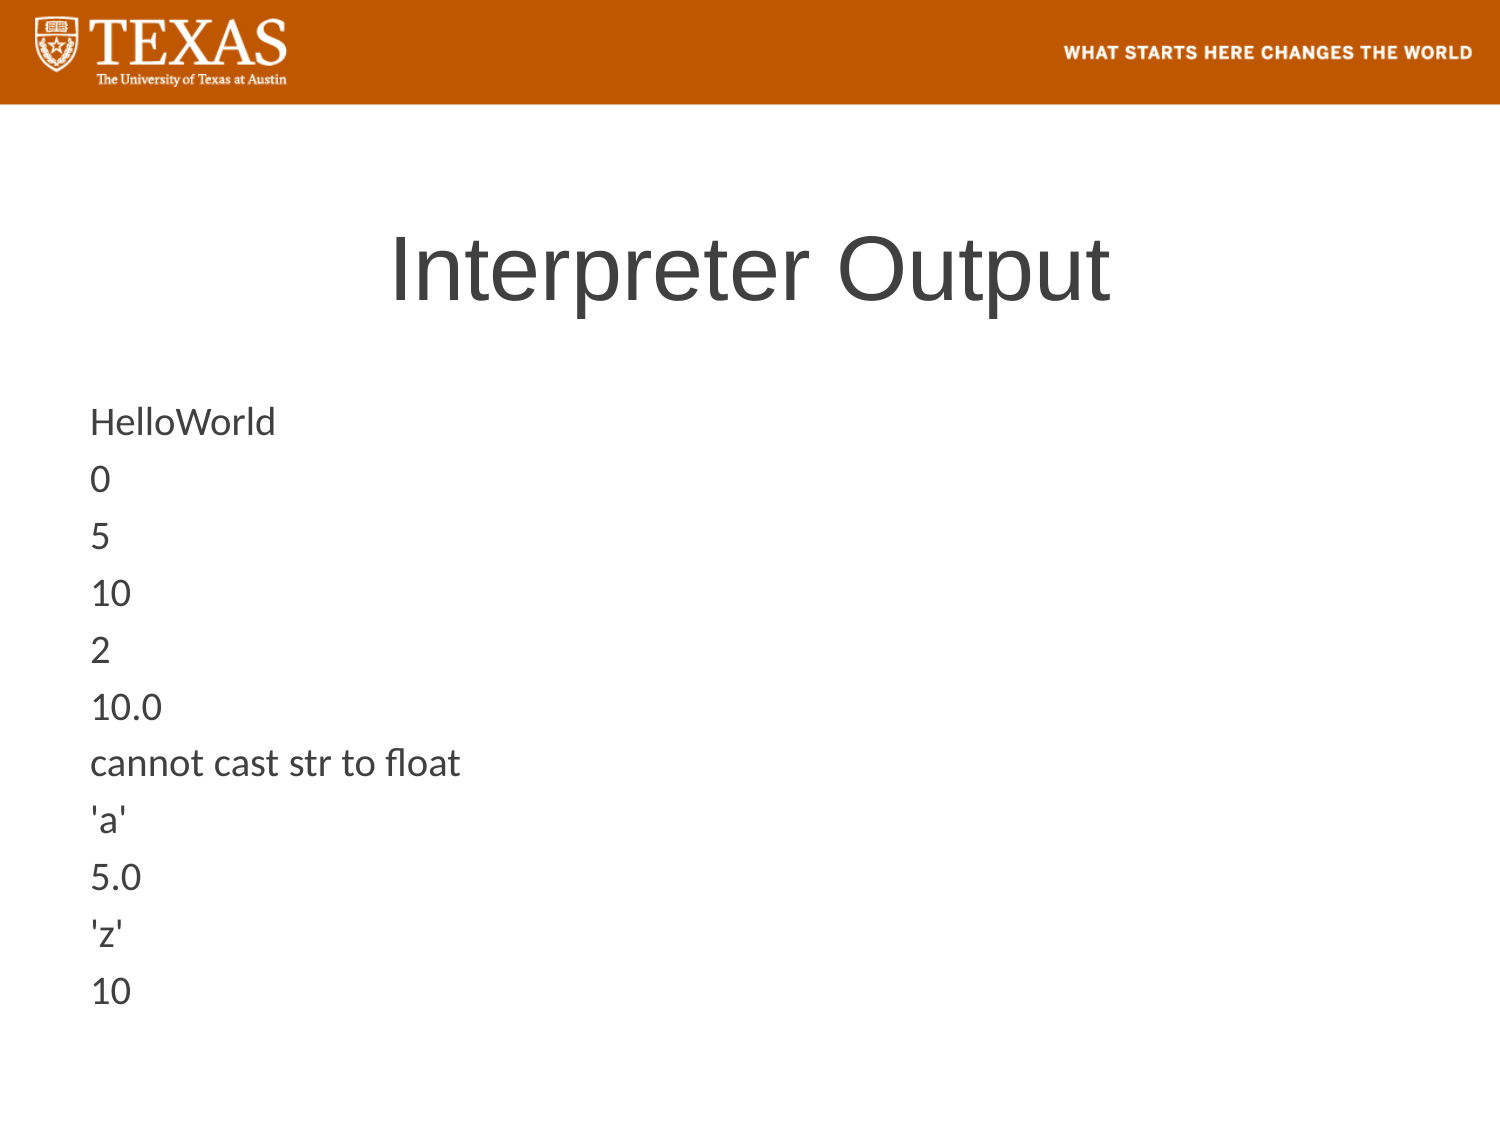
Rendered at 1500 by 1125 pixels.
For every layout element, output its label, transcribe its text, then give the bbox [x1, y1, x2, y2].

list HelloWorld 0 5 10 2 10.0 cannot cast str to float 'a' 5.0 'z' 10 [75, 387, 1425, 1025]
title Interpreter Output [75, 170, 1425, 358]
picture [0, 0, 1500, 1125]
